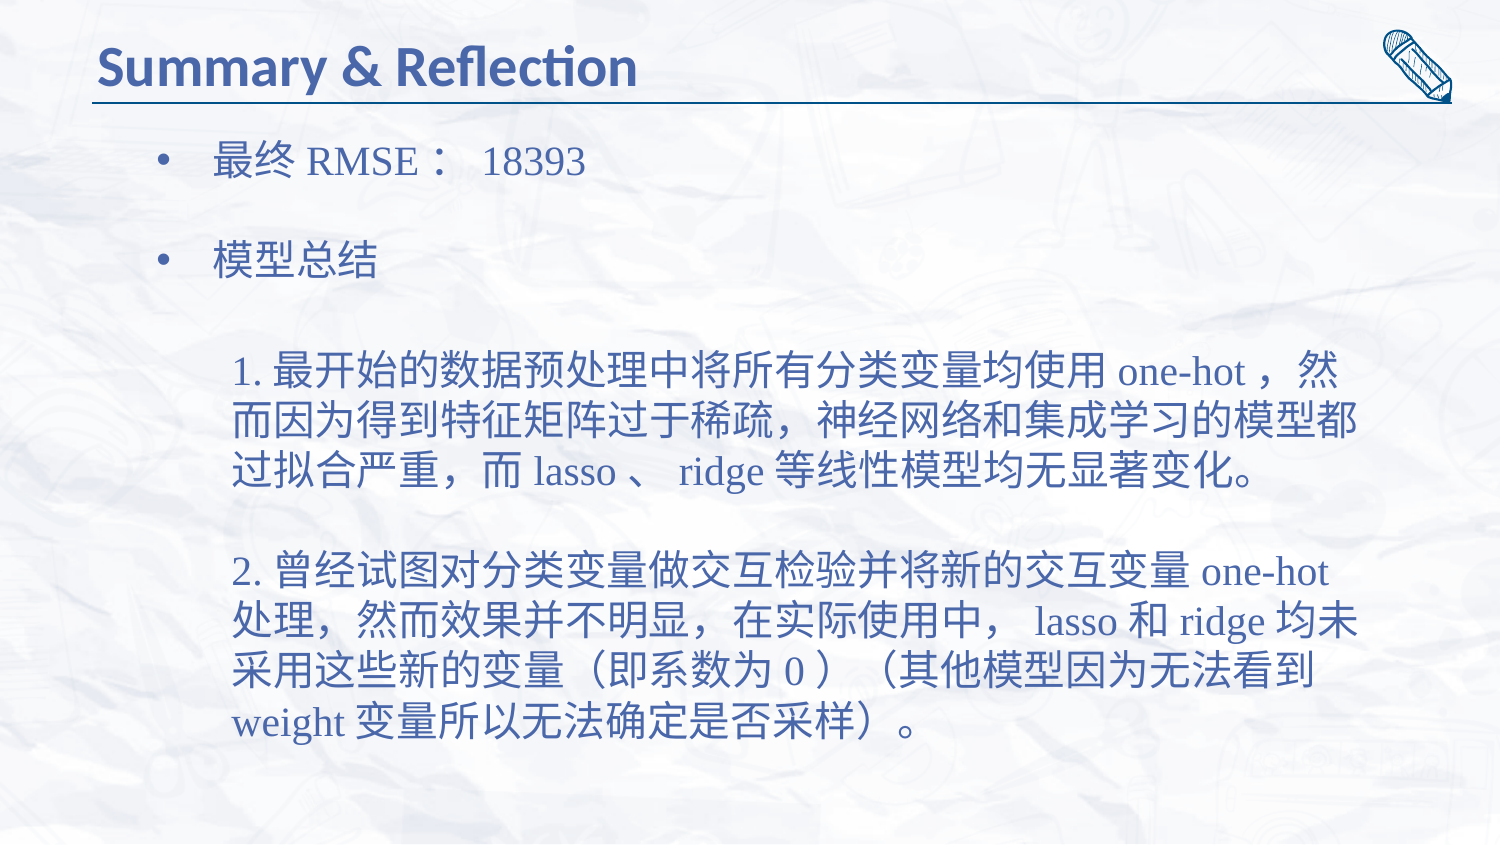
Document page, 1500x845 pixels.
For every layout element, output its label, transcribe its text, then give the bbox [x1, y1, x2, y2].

text_box 最终RMSE：18393 模型总结 1.最开始的数据预处理中将所有分类变量均使用one-hot，然而因为得到特征矩阵过于稀疏，神经网络和集成学习的模型都过拟合严重，而lasso、ridge等线性模型均无显著变化。 2.曾经试图对分类变量做交互检验并将新的交互变量one-hot处理，然而效果并不明显，在实际使用中，lasso和ridge均未采用这些新的变量（即系数为0）（其他模型因为无法看到weight变量所以无法确定是否采样）。 [141, 126, 1376, 797]
text_box Summary & Reflection [82, 20, 957, 106]
